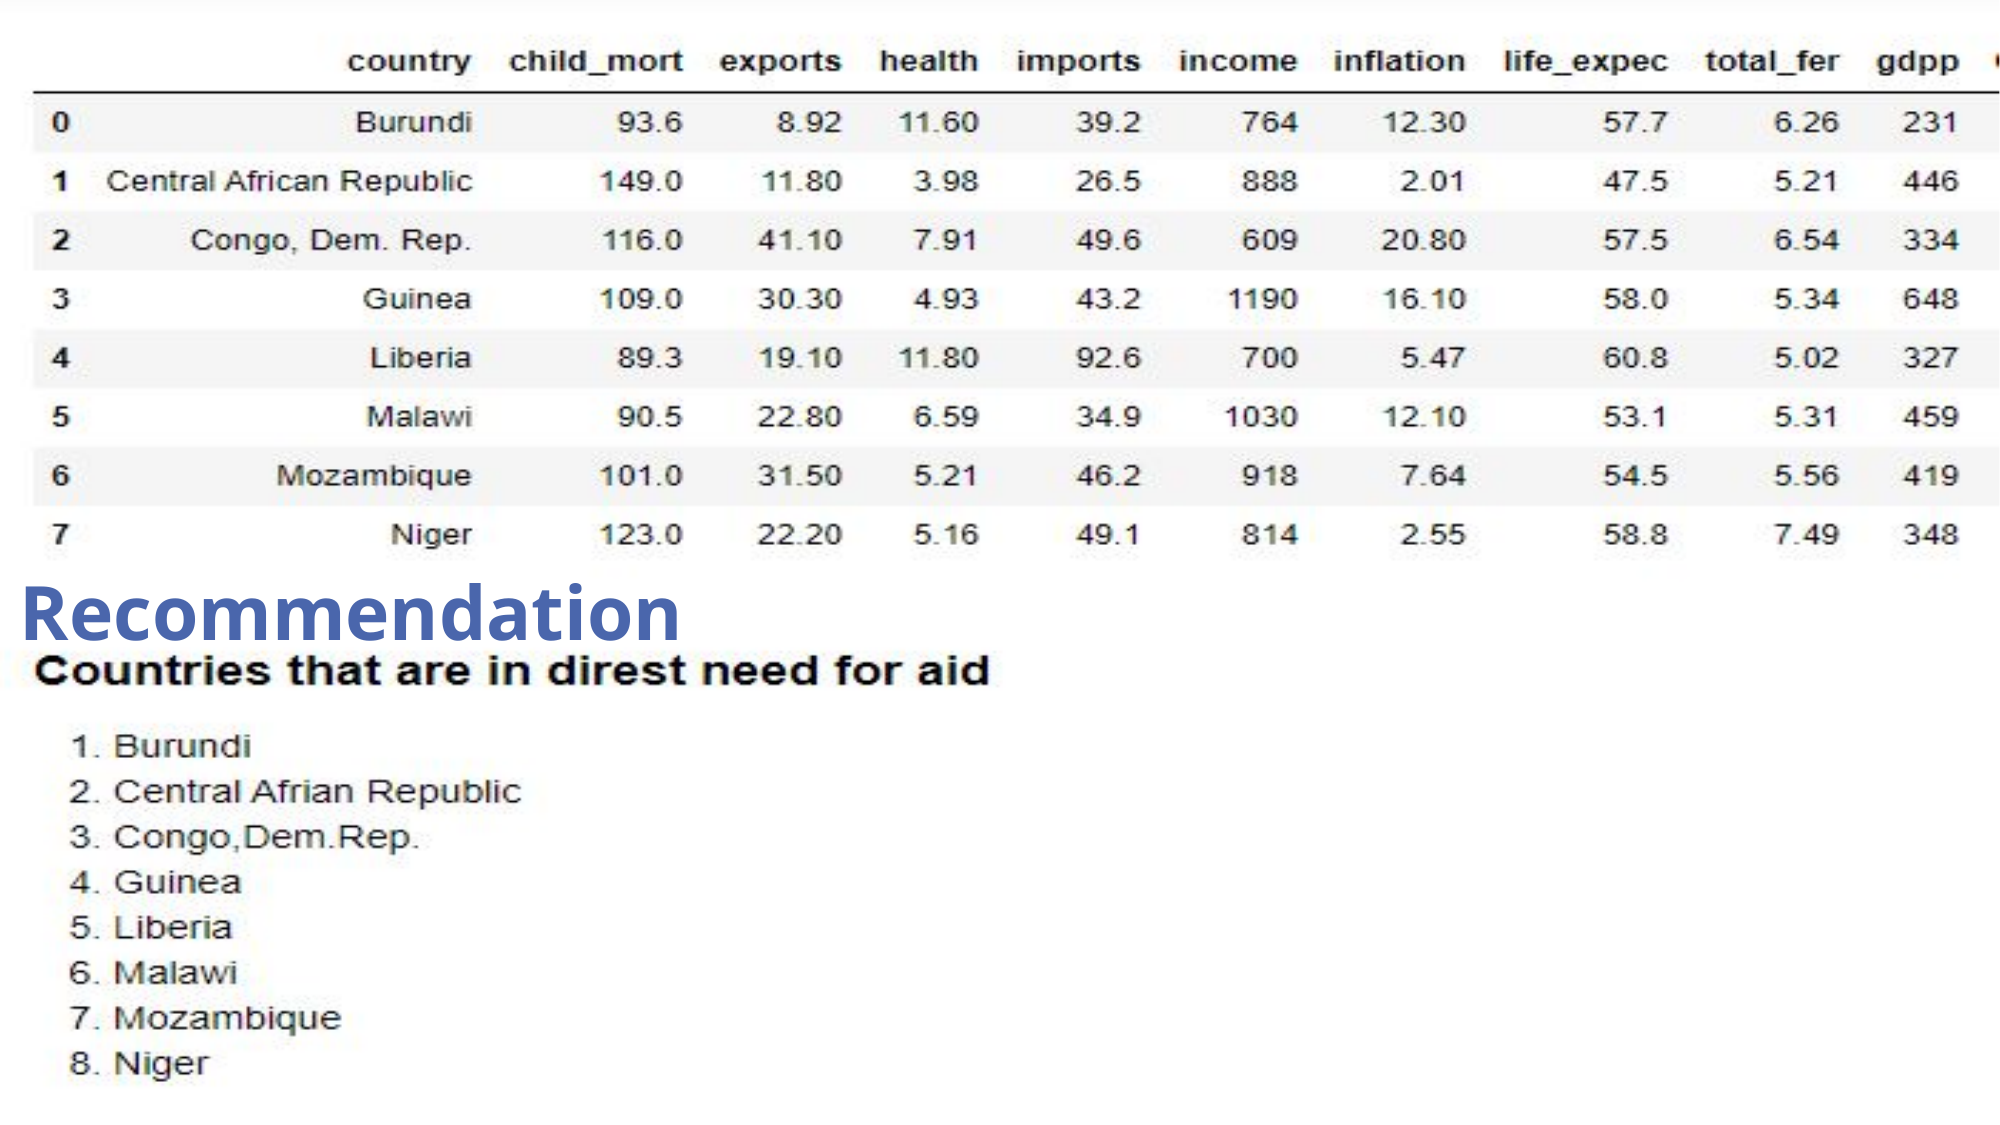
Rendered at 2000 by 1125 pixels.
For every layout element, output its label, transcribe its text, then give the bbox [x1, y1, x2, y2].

title Recommendation [4, 487, 1430, 663]
picture [0, 0, 2000, 1125]
